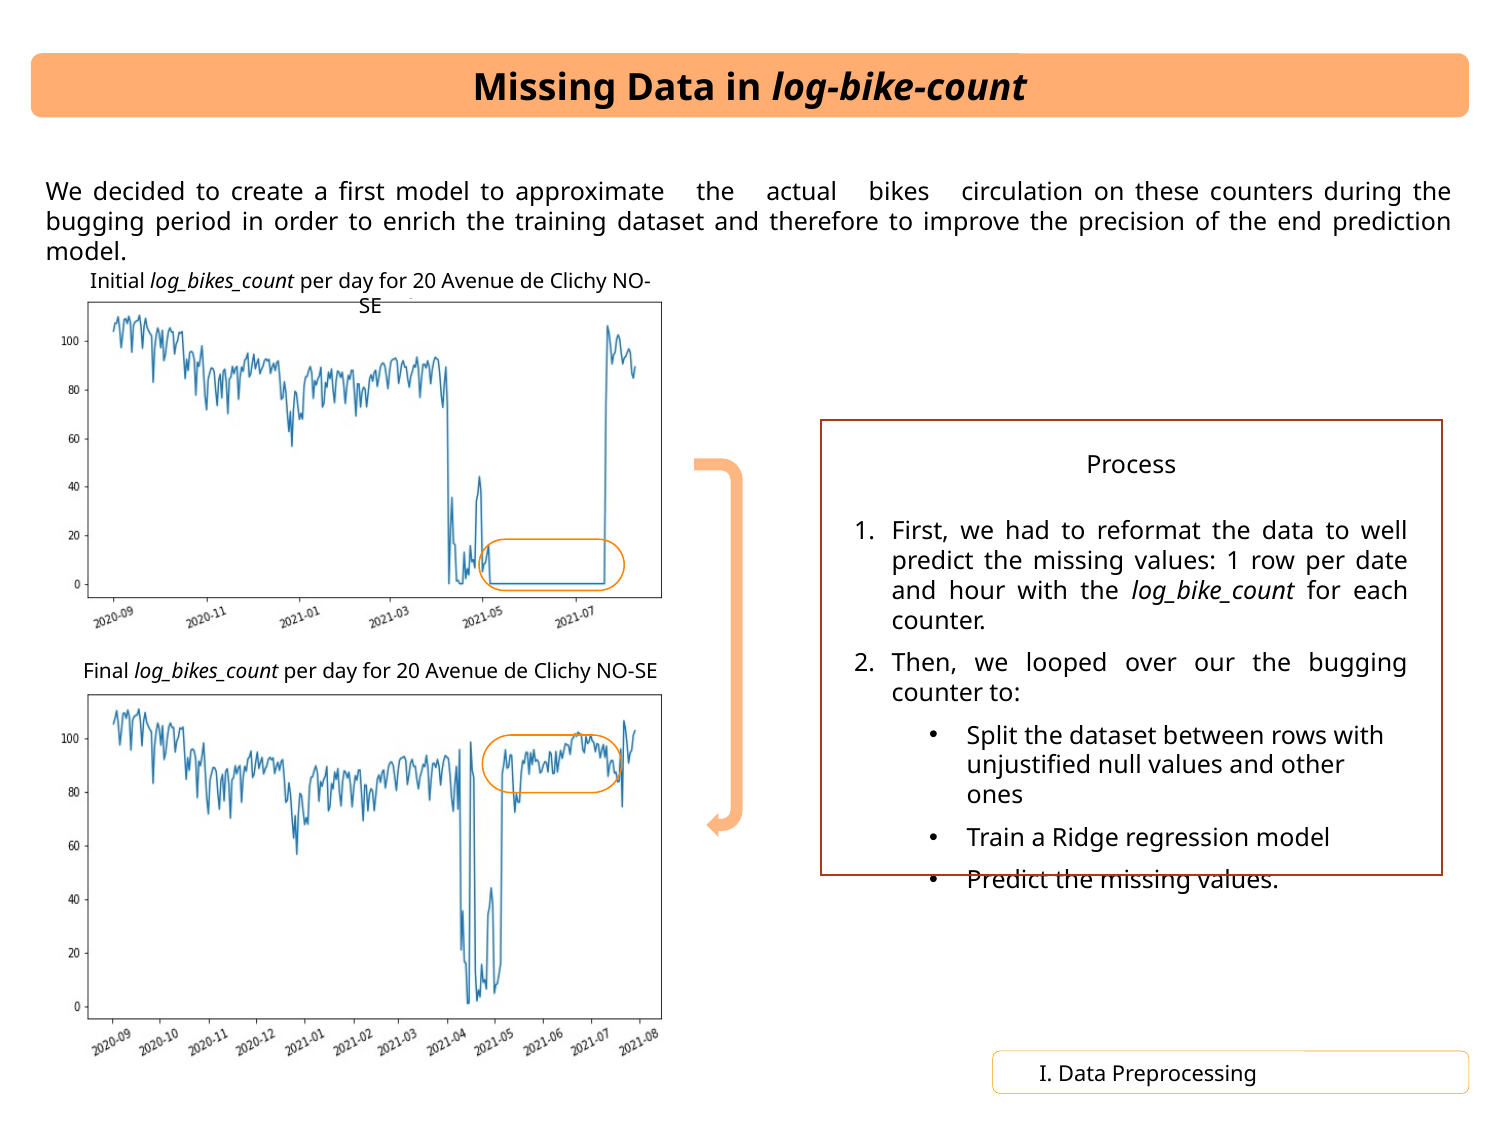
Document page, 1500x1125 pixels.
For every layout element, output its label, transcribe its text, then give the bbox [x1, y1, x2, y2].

text_box Missing Data in log-bike-count [29, 52, 1470, 117]
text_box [58, 252, 674, 632]
text_box We decided to create a first model to approximate the actual bikes circulation on these counters during the bugging period in order to enrich the training dataset and therefore to improve the precision of the end prediction model. [30, 117, 1469, 273]
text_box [820, 420, 1442, 876]
text_box [693, 457, 744, 840]
text_box I. Data Preprocessing [992, 1050, 1469, 1094]
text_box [58, 645, 674, 1072]
